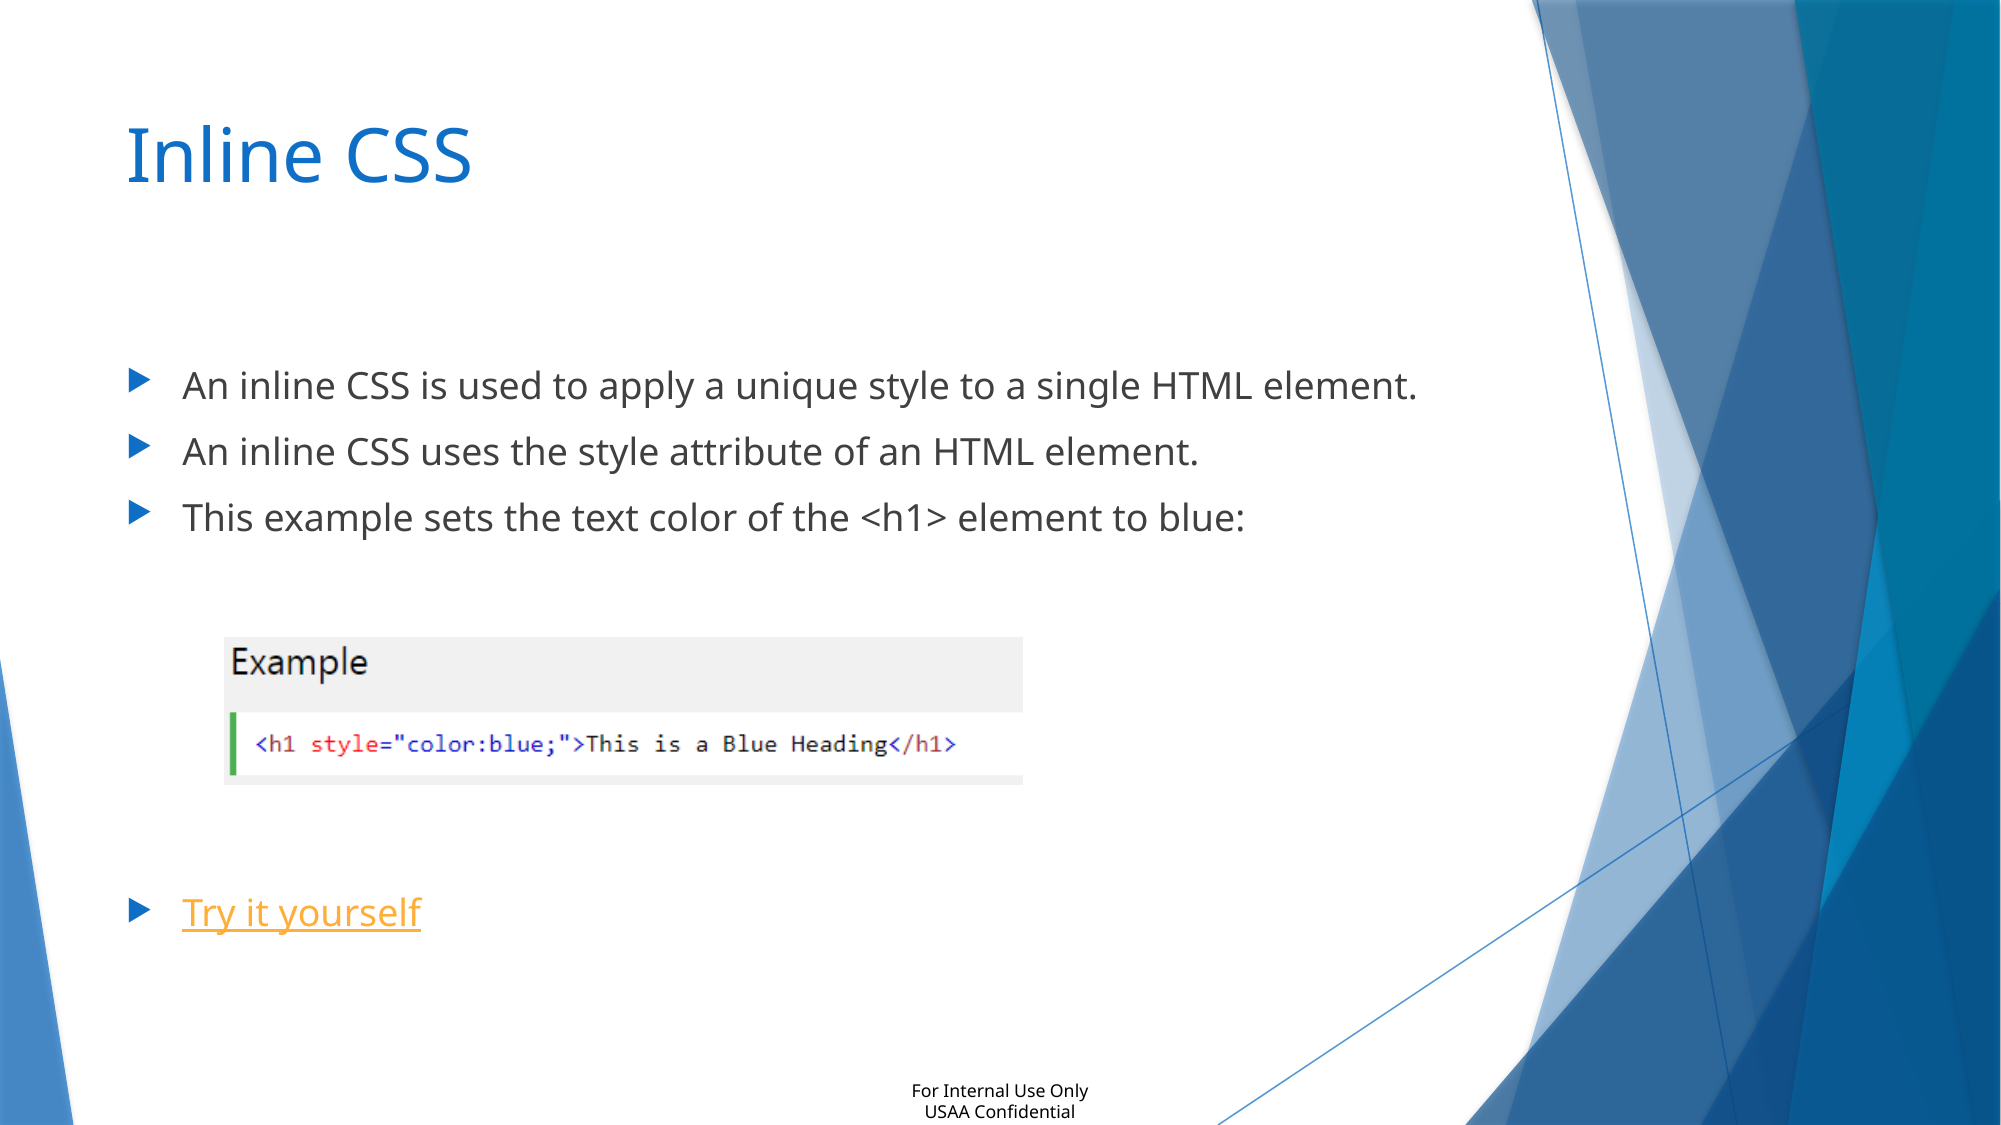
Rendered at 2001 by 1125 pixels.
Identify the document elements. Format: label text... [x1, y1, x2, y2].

list An inline CSS is used to apply a unique style to a single HTML element. An inline CSS uses the style attribute of an HTML element. This example sets the text color of the <h1> element to blue: Try it yourself [111, 354, 1522, 992]
picture [223, 636, 1024, 785]
title Inline CSS [111, 99, 1522, 317]
